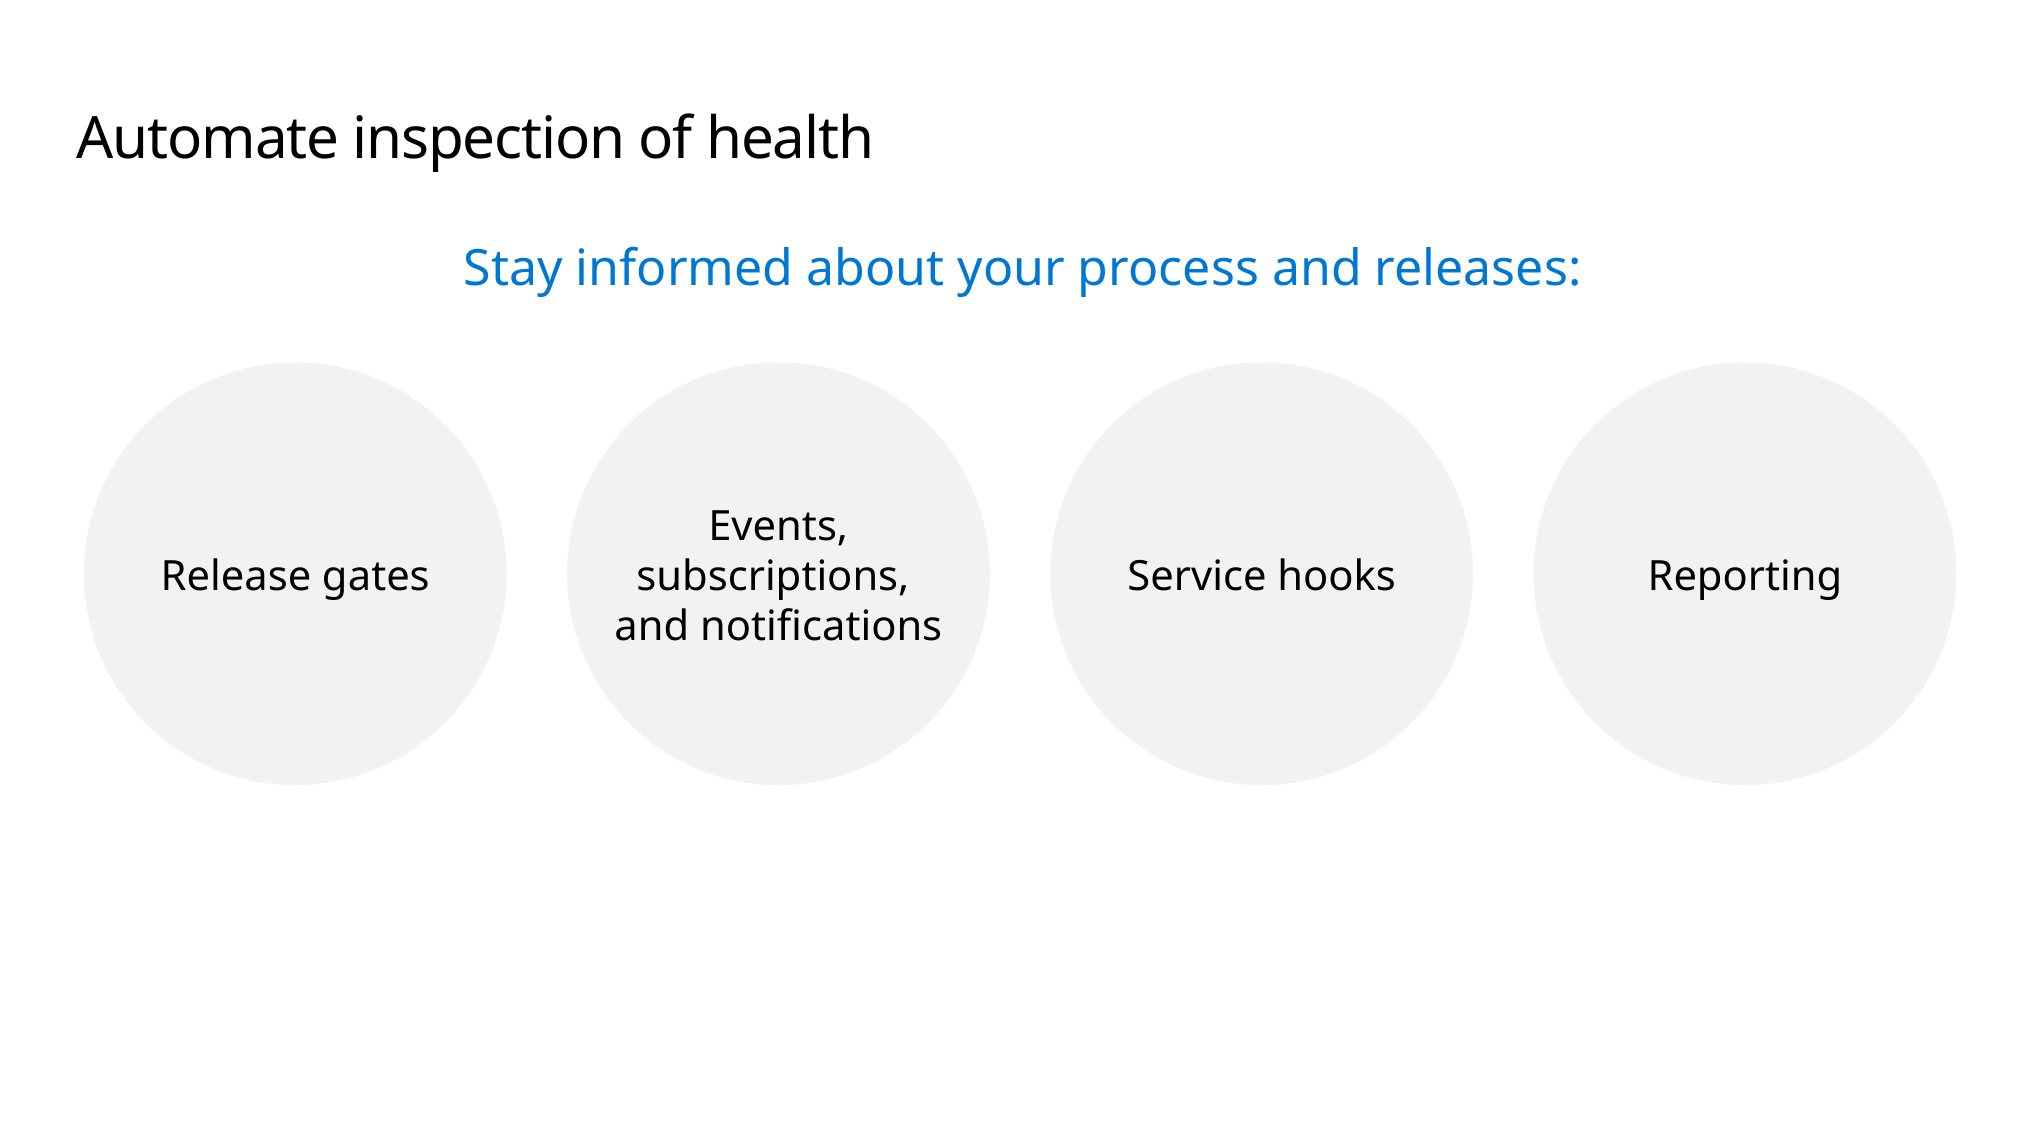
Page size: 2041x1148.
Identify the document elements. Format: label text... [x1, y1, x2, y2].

text_box Stay informed about your process and releases: [76, 235, 1970, 296]
text_box Service hooks [1049, 361, 1474, 786]
text_box Reporting [1532, 361, 1958, 786]
title Automate inspection of health [76, 103, 1969, 172]
text_box Events, subscriptions, and notifications [566, 361, 991, 786]
text_box Release gates [83, 361, 508, 786]
